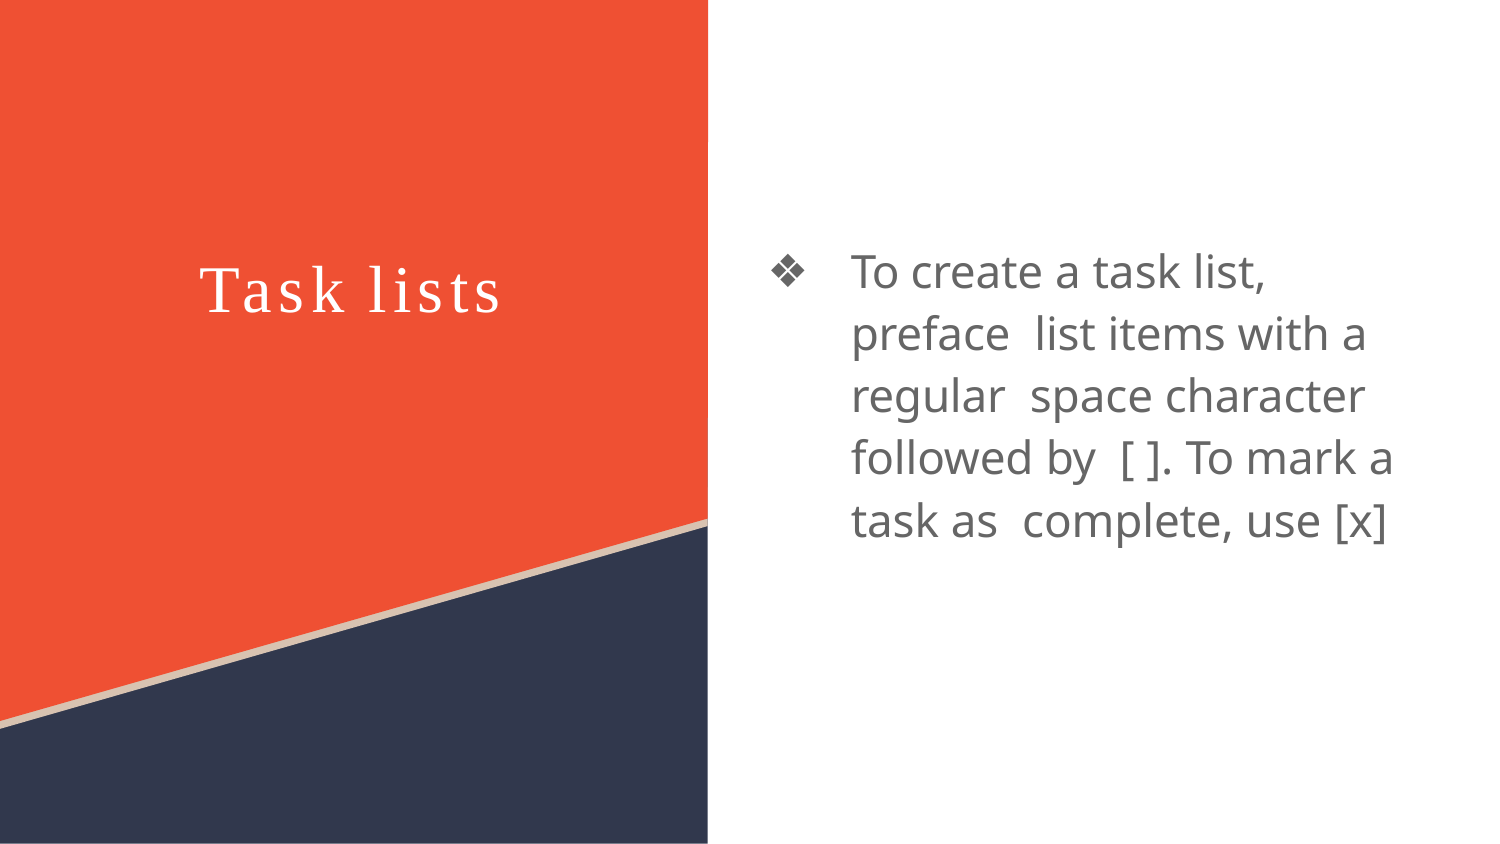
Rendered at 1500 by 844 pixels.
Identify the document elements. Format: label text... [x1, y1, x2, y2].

text_box To create a task list, preface list items with a regular space character followed by [ ]. To mark a task as complete, use [x] [765, 233, 1424, 547]
text_box Task lists [197, 243, 514, 326]
